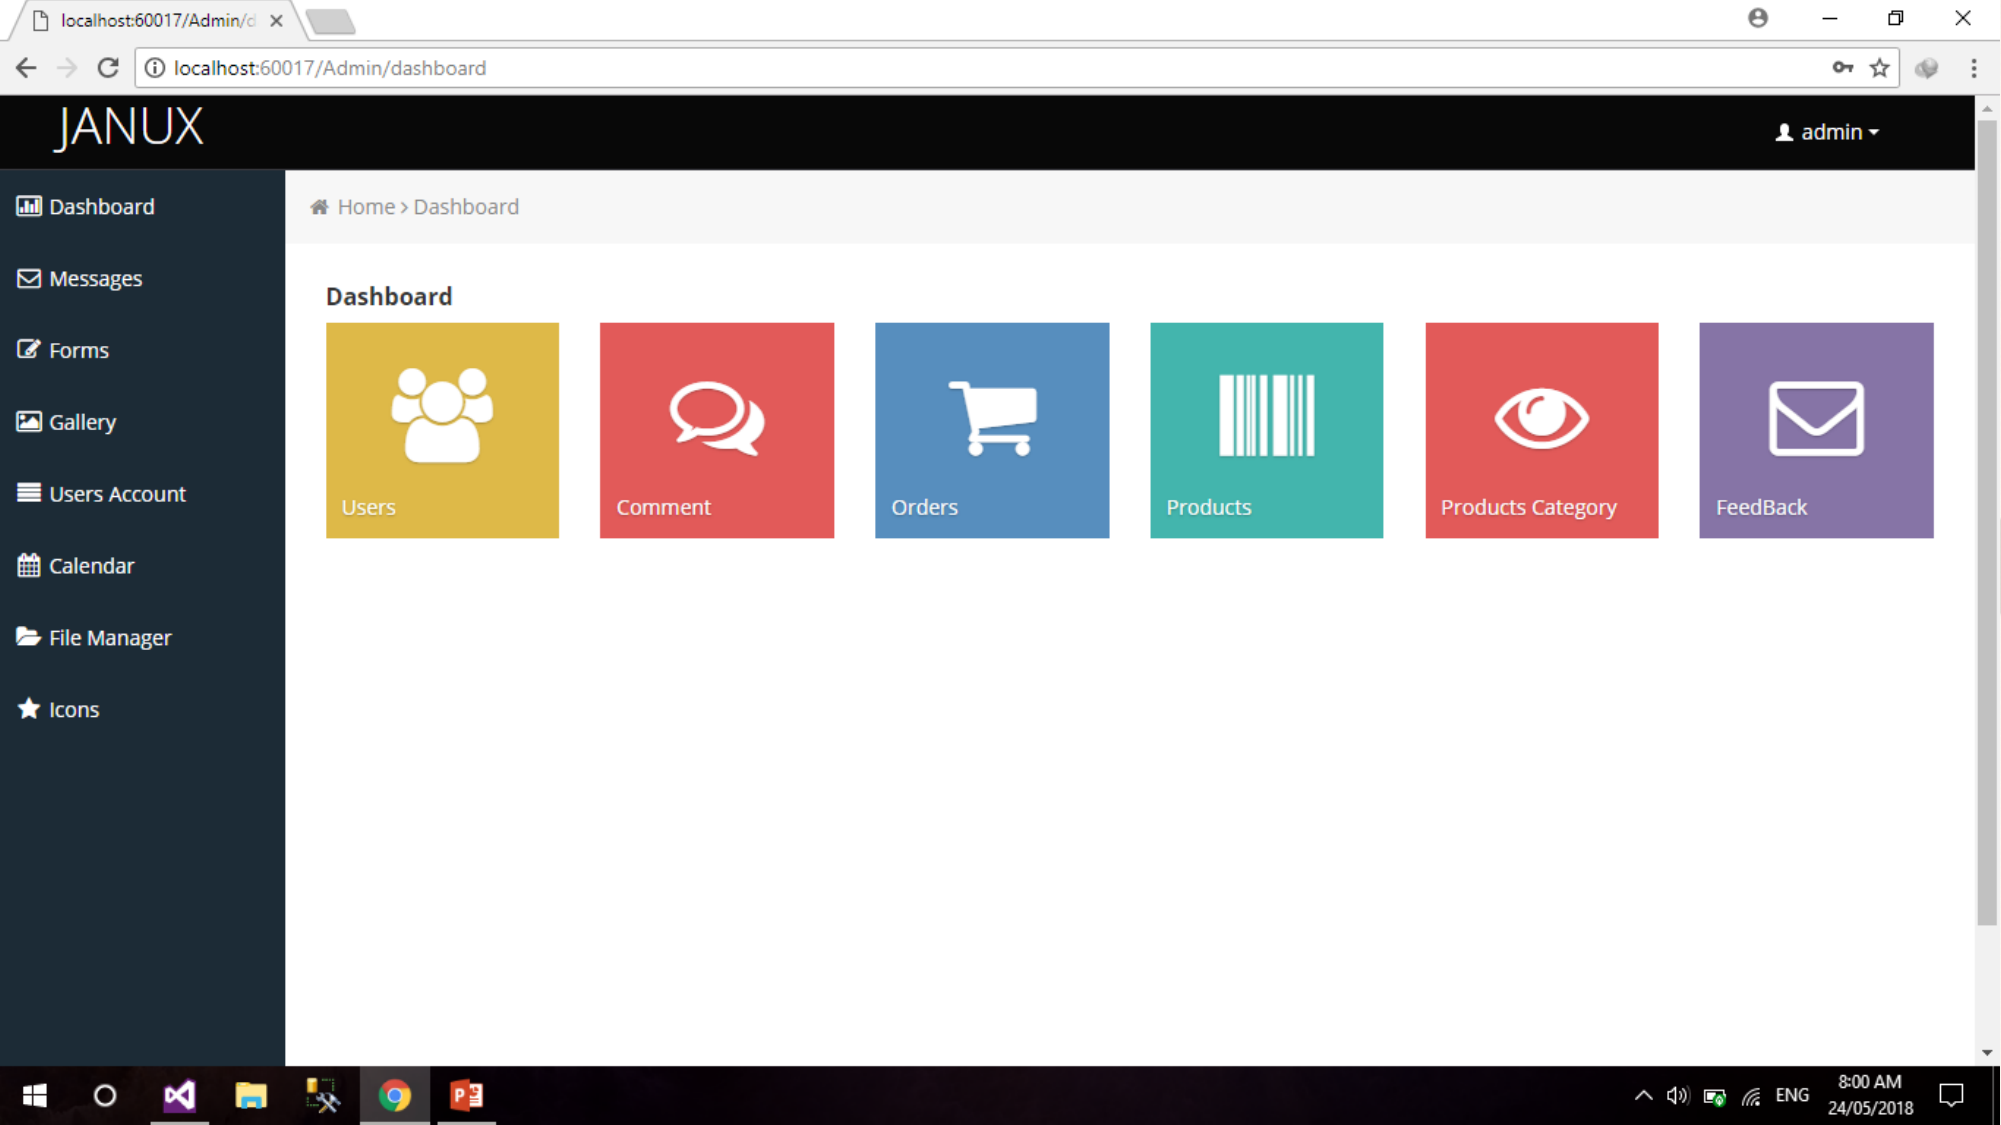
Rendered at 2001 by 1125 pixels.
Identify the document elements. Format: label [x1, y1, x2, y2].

list [0, 0, 2000, 1125]
